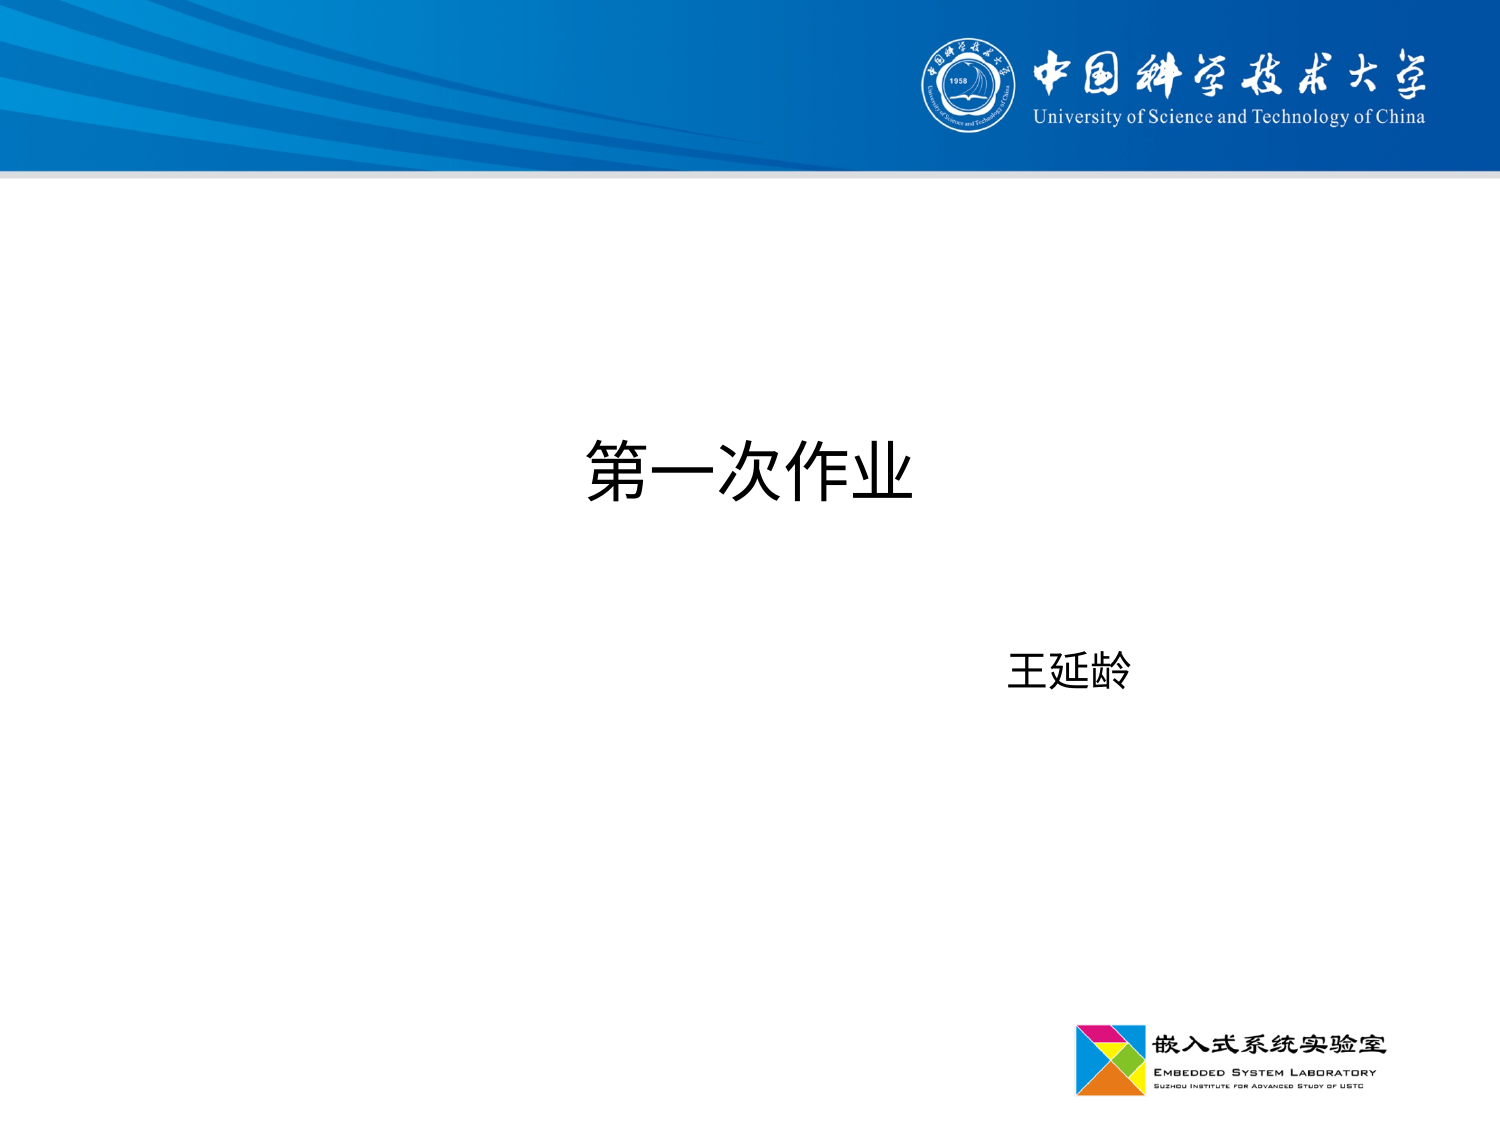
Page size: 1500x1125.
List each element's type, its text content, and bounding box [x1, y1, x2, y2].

picture [0, 0, 1500, 1125]
subtitle 王延龄 [225, 637, 1275, 925]
title 第一次作业 [112, 349, 1388, 591]
